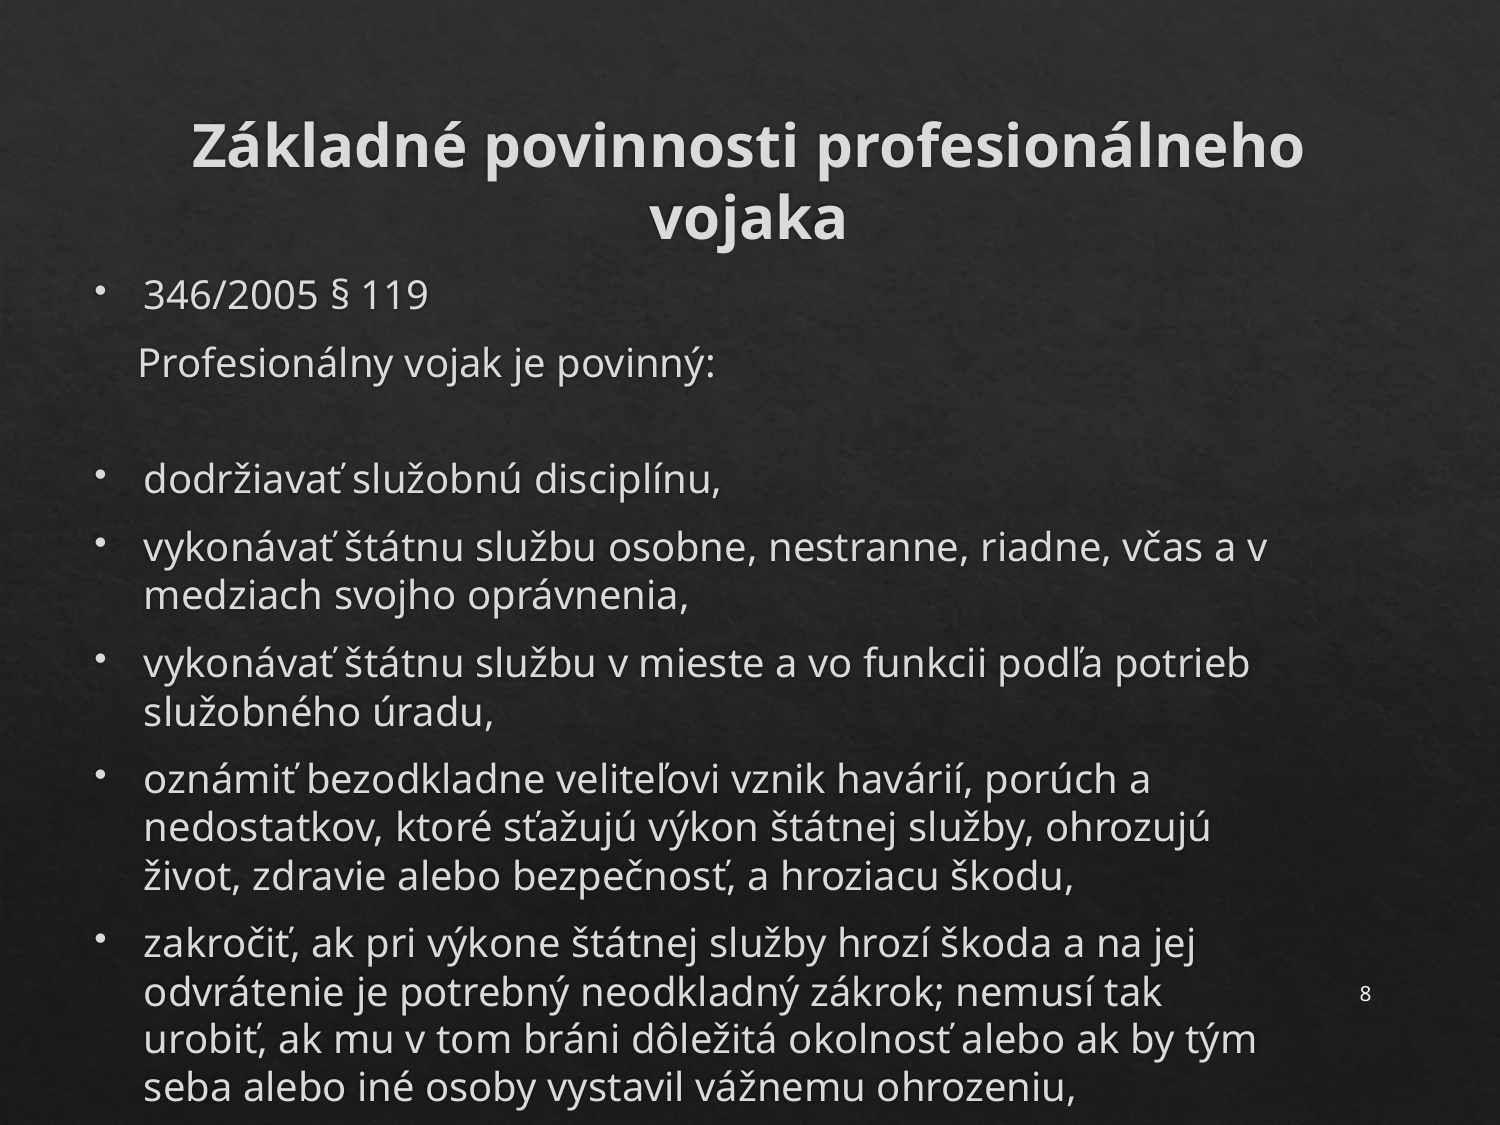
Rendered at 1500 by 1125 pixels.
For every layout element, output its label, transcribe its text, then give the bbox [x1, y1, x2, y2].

title Základné povinnosti profesionálneho vojaka [112, 99, 1387, 260]
list 346/2005 § 119 Profesionálny vojak je povinný: dodržiavať služobnú disciplínu, vykonávať štátnu službu osobne, nestranne, riadne, včas a v medziach svojho oprávnenia, vykonávať štátnu službu v mieste a vo funkcii podľa potrieb služobného úradu, oznámiť bezodkladne veliteľovi vznik havárií, porúch a nedostatkov, ktoré sťažujú výkon štátnej služby, ohrozujú život, zdravie alebo bezpečnosť, a hroziacu škodu, zakročiť, ak pri výkone štátnej služby hrozí škoda a na jej odvrátenie je potrebný neodkladný zákrok; nemusí tak urobiť, ak mu v tom bráni dôležitá okolnosť alebo ak by tým seba alebo iné osoby vystavil vážnemu ohrozeniu, [75, 262, 1300, 1125]
slide_number 8 [1293, 965, 1387, 1025]
